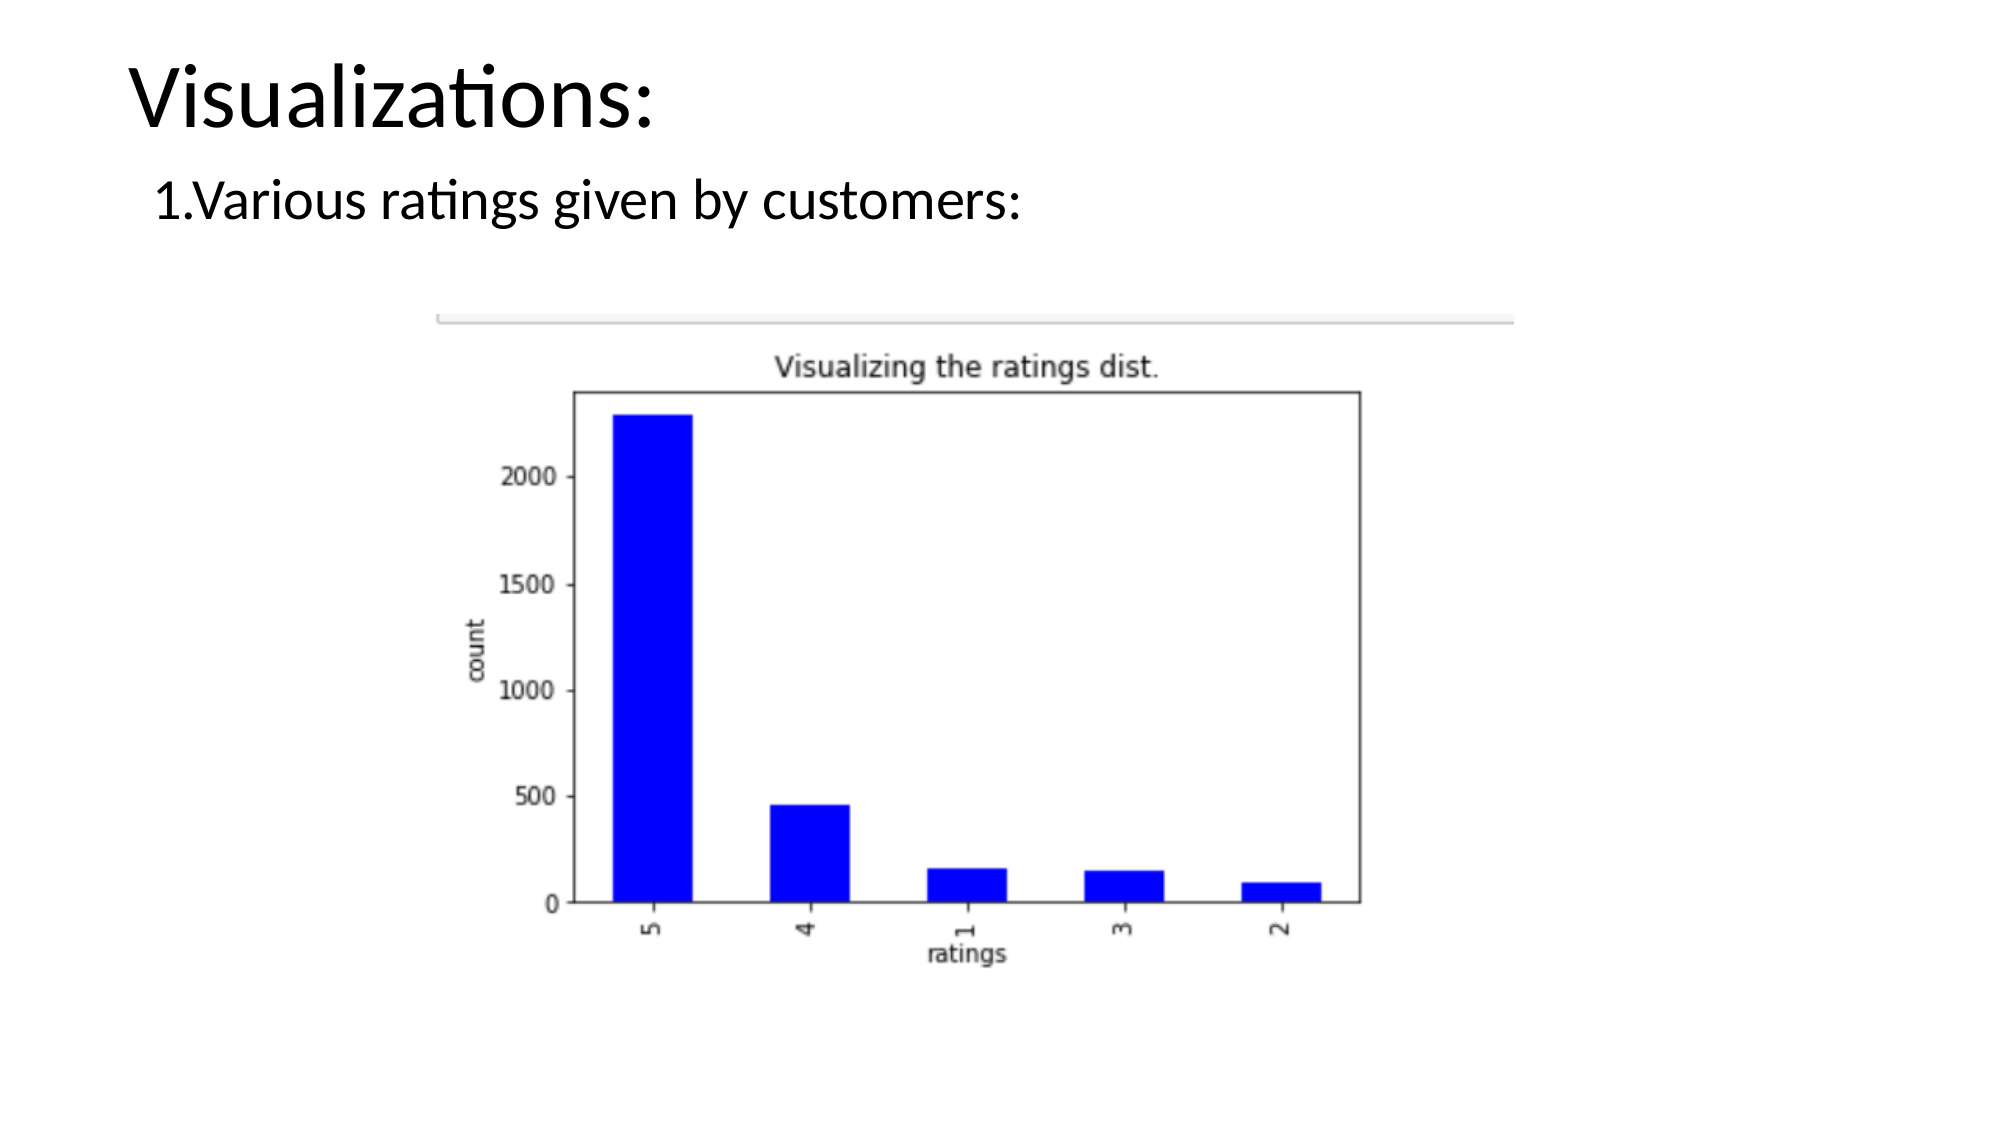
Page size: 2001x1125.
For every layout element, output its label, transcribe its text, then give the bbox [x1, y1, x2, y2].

picture [413, 314, 1514, 1001]
list 1.Various ratings given by customers: [137, 162, 1863, 1014]
title Visualizations: [113, 33, 1838, 162]
